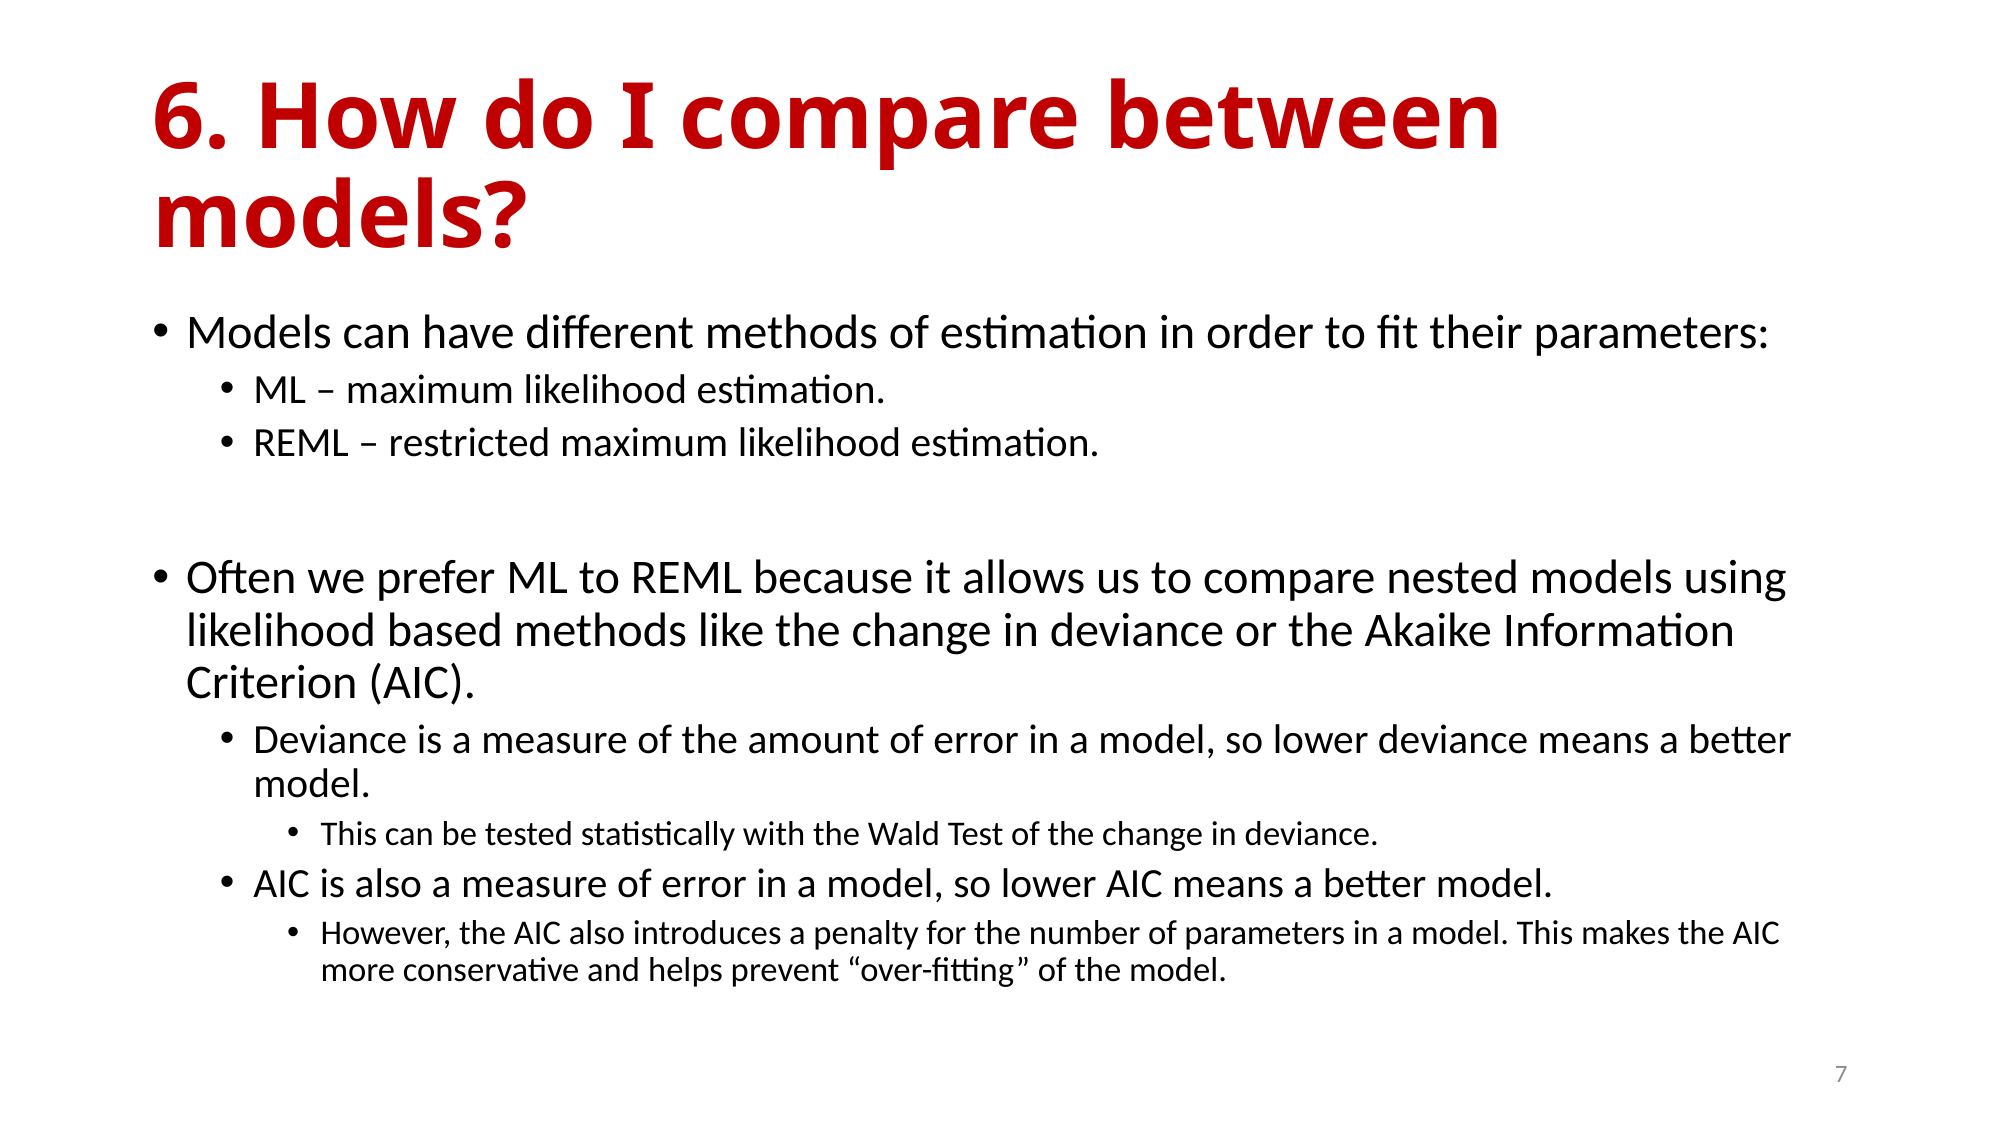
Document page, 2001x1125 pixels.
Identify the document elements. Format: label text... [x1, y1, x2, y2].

slide_number 7 [1412, 1042, 1863, 1103]
list Models can have different methods of estimation in order to fit their parameters: ML – maximum likelihood estimation. REML – restricted maximum likelihood estimation. Often we prefer ML to REML because it allows us to compare nested models using likelihood based methods like the change in deviance or the Akaike Information Criterion (AIC). Deviance is a measure of the amount of error in a model, so lower deviance means a better model. This can be tested statistically with the Wald Test of the change in deviance. AIC is also a measure of error in a model, so lower AIC means a better model. However, the AIC also introduces a penalty for the number of parameters in a model. This makes the AIC more conservative and helps prevent “over-fitting” of the model. [137, 299, 1863, 1014]
title 6. How do I compare between models? [137, 59, 1863, 278]
